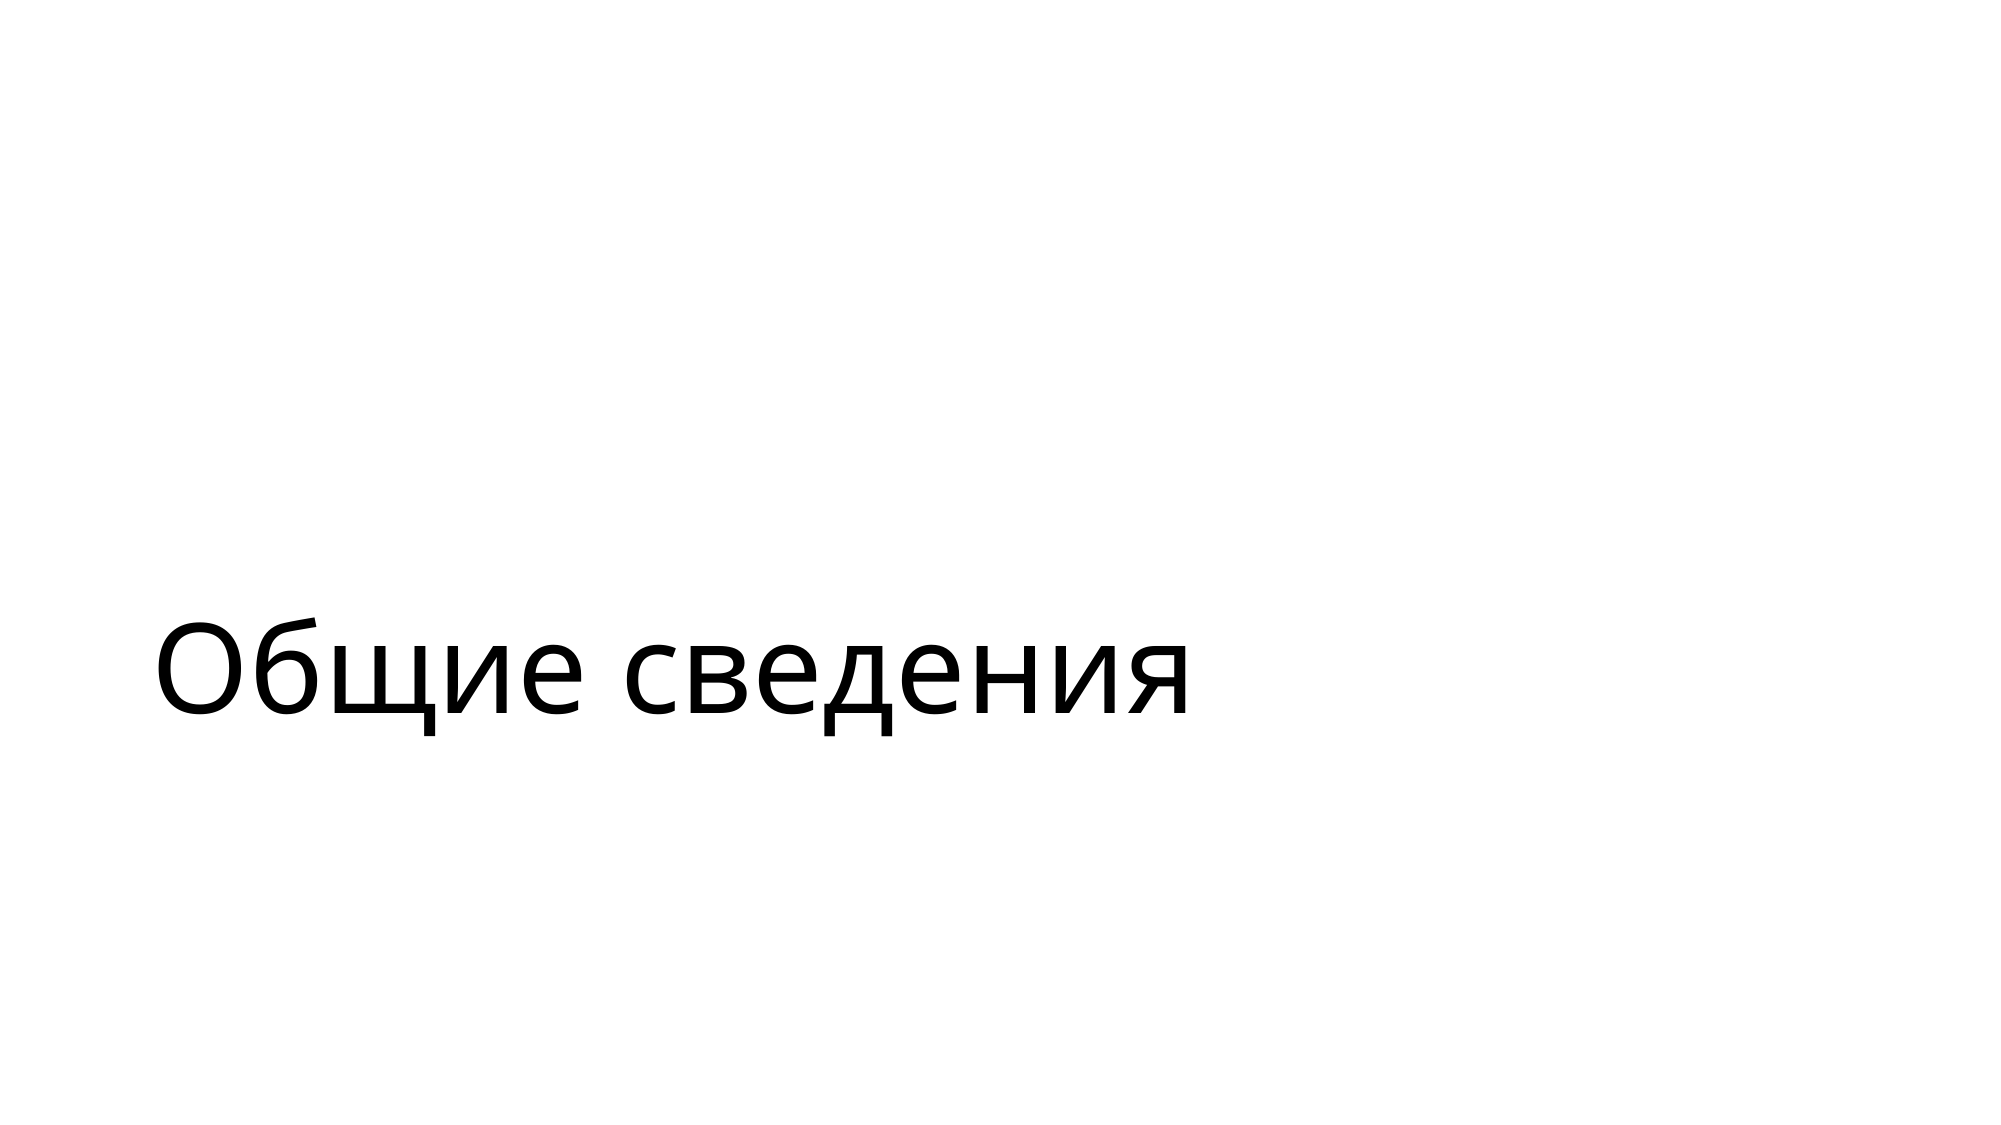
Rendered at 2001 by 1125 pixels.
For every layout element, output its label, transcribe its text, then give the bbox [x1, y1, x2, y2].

title Общие сведения [136, 280, 1862, 749]
